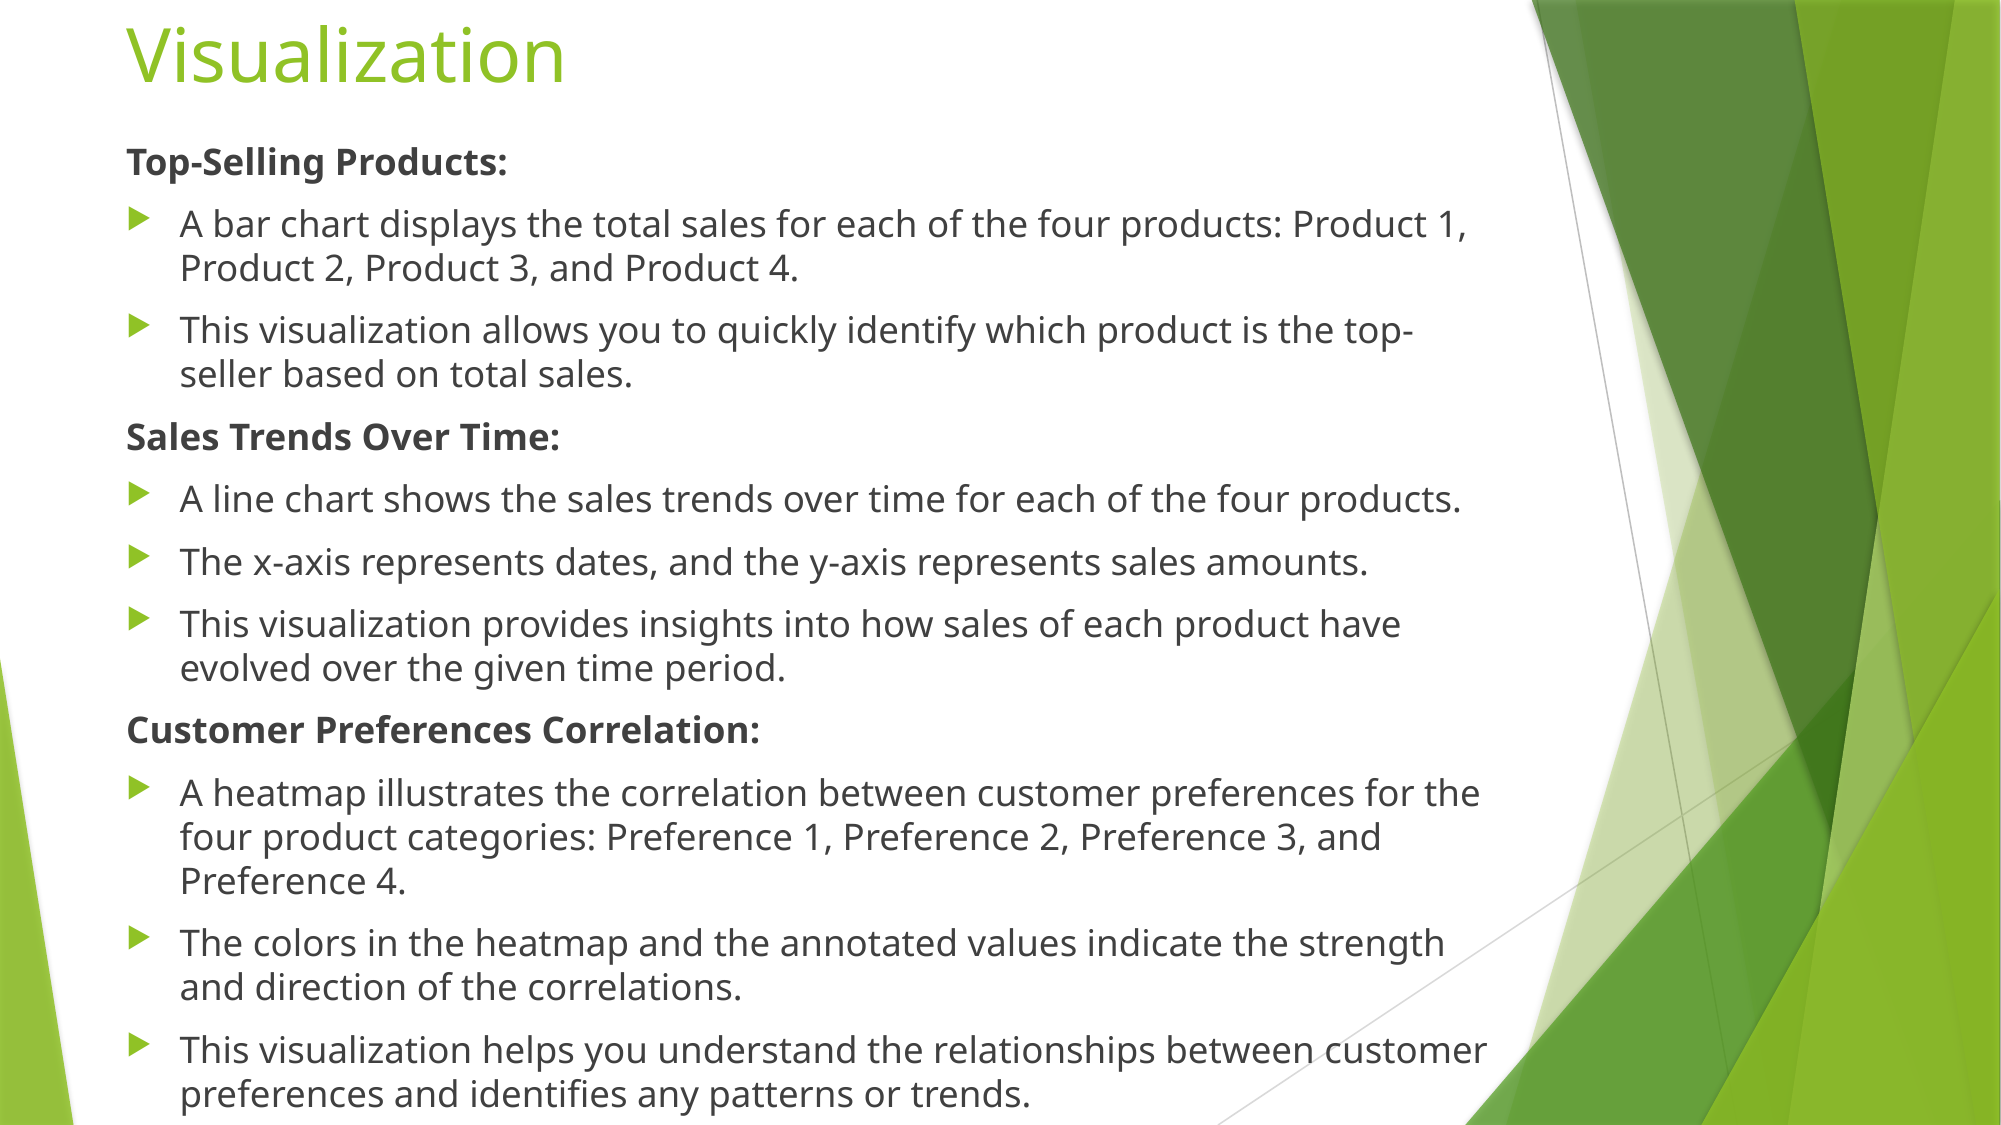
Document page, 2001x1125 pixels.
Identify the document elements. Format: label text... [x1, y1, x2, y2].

list Top-Selling Products: A bar chart displays the total sales for each of the four products: Product 1, Product 2, Product 3, and Product 4. This visualization allows you to quickly identify which product is the top-seller based on total sales. Sales Trends Over Time: A line chart shows the sales trends over time for each of the four products. The x-axis represents dates, and the y-axis represents sales amounts. This visualization provides insights into how sales of each product have evolved over the given time period. Customer Preferences Correlation: A heatmap illustrates the correlation between customer preferences for the four product categories: Preference 1, Preference 2, Preference 3, and Preference 4. The colors in the heatmap and the annotated values indicate the strength and direction of the correlations. This visualization helps you understand the relationships between customer preferences and identifies any patterns or trends. [111, 130, 1522, 1125]
text_box [89, 490, 1489, 712]
title Visualization [111, 0, 1522, 130]
